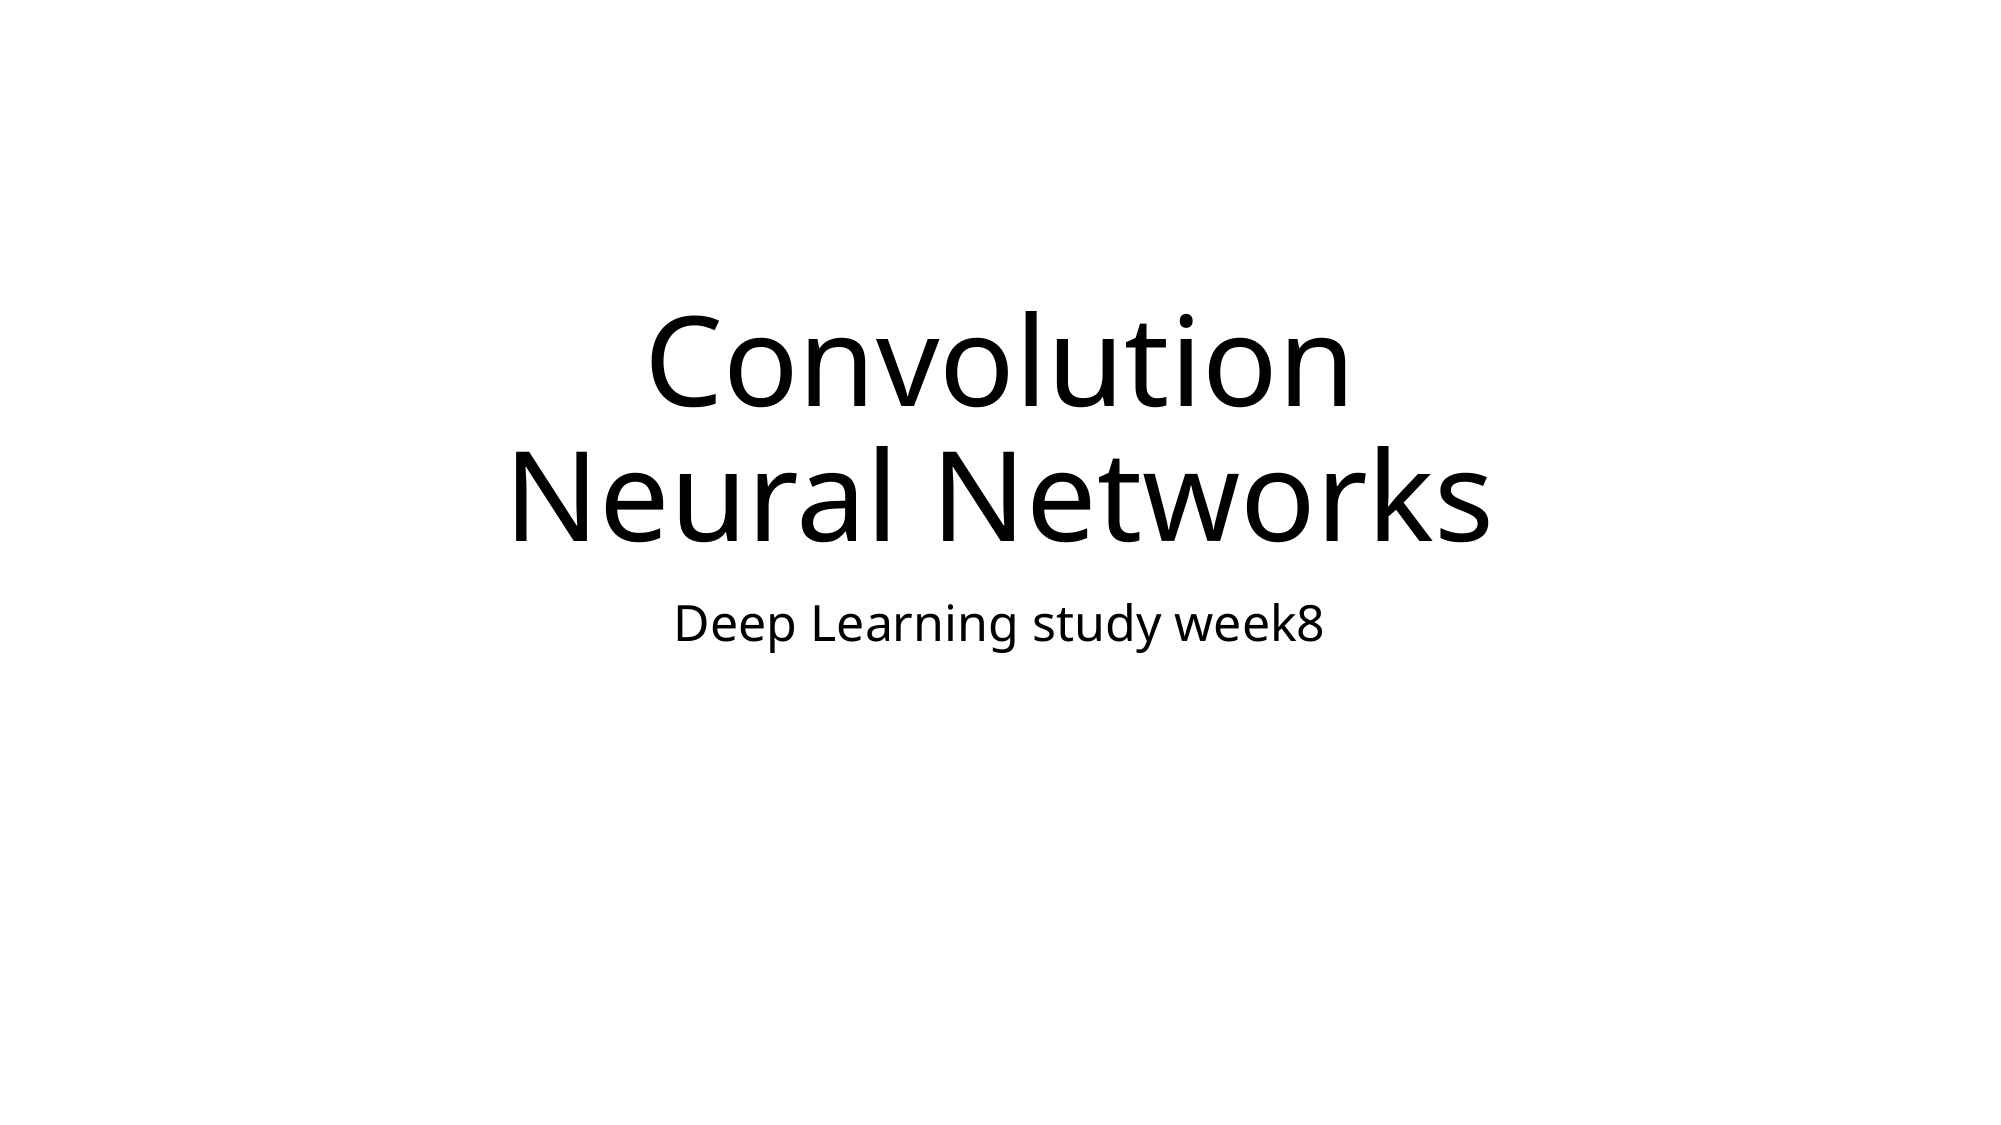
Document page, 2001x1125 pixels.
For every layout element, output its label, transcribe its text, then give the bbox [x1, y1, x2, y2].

subtitle Deep Learning study week8 [249, 590, 1750, 863]
title Convolution Neural Networks [249, 184, 1750, 576]
